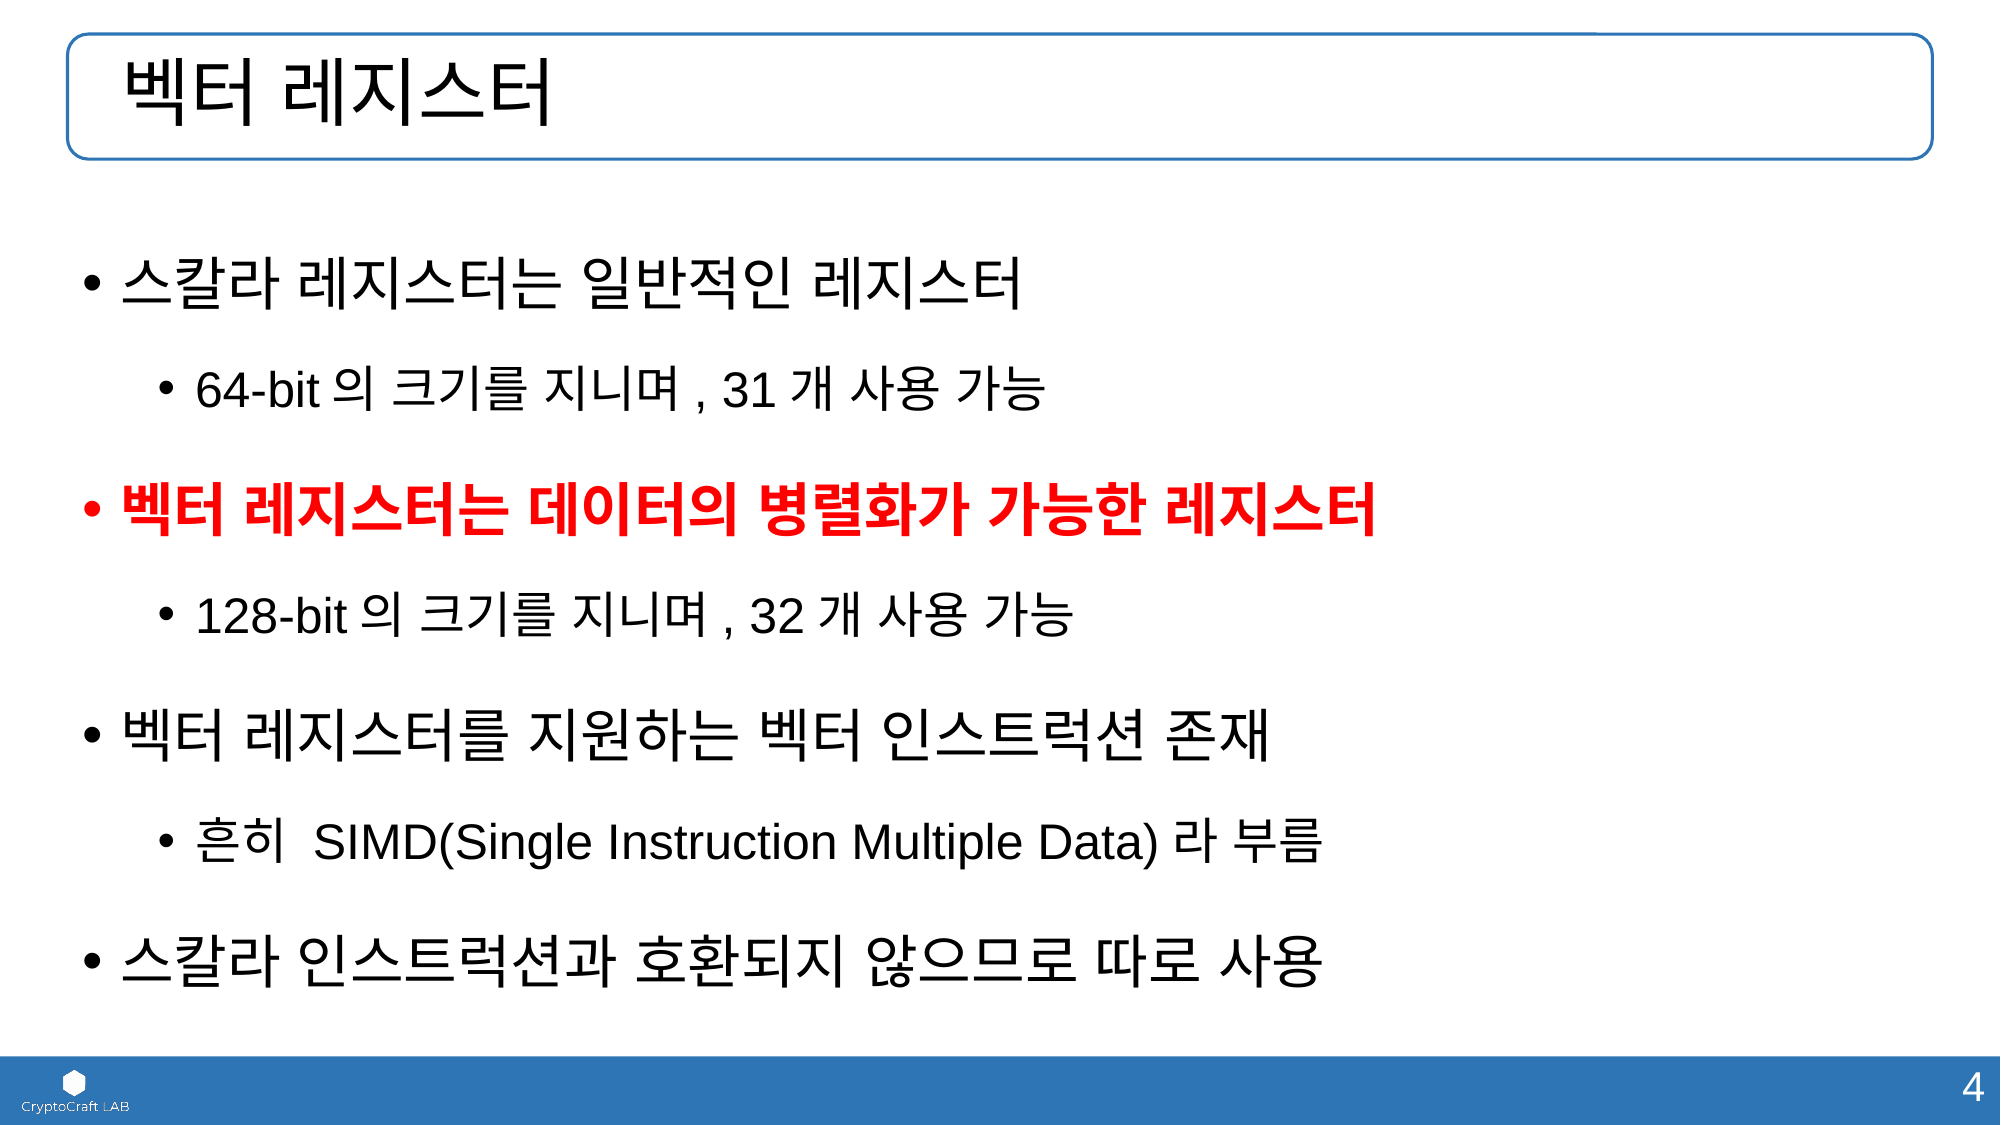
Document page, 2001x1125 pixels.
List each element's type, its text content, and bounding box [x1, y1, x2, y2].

list 스칼라 레지스터는 일반적인 레지스터 64-bit의 크기를 지니며, 31개 사용 가능 벡터 레지스터는 데이터의 병렬화가 가능한 레지스터 128-bit의 크기를 지니며, 32개 사용 가능 벡터 레지스터를 지원하는 벡터 인스트럭션 존재 흔히 SIMD(Single Instruction Multiple Data)라 부름 스칼라 인스트럭션과 호환되지 않으므로 따로 사용 [67, 189, 1933, 1019]
title 벡터 레지스터 [67, 34, 1933, 160]
picture [13, 1061, 138, 1123]
